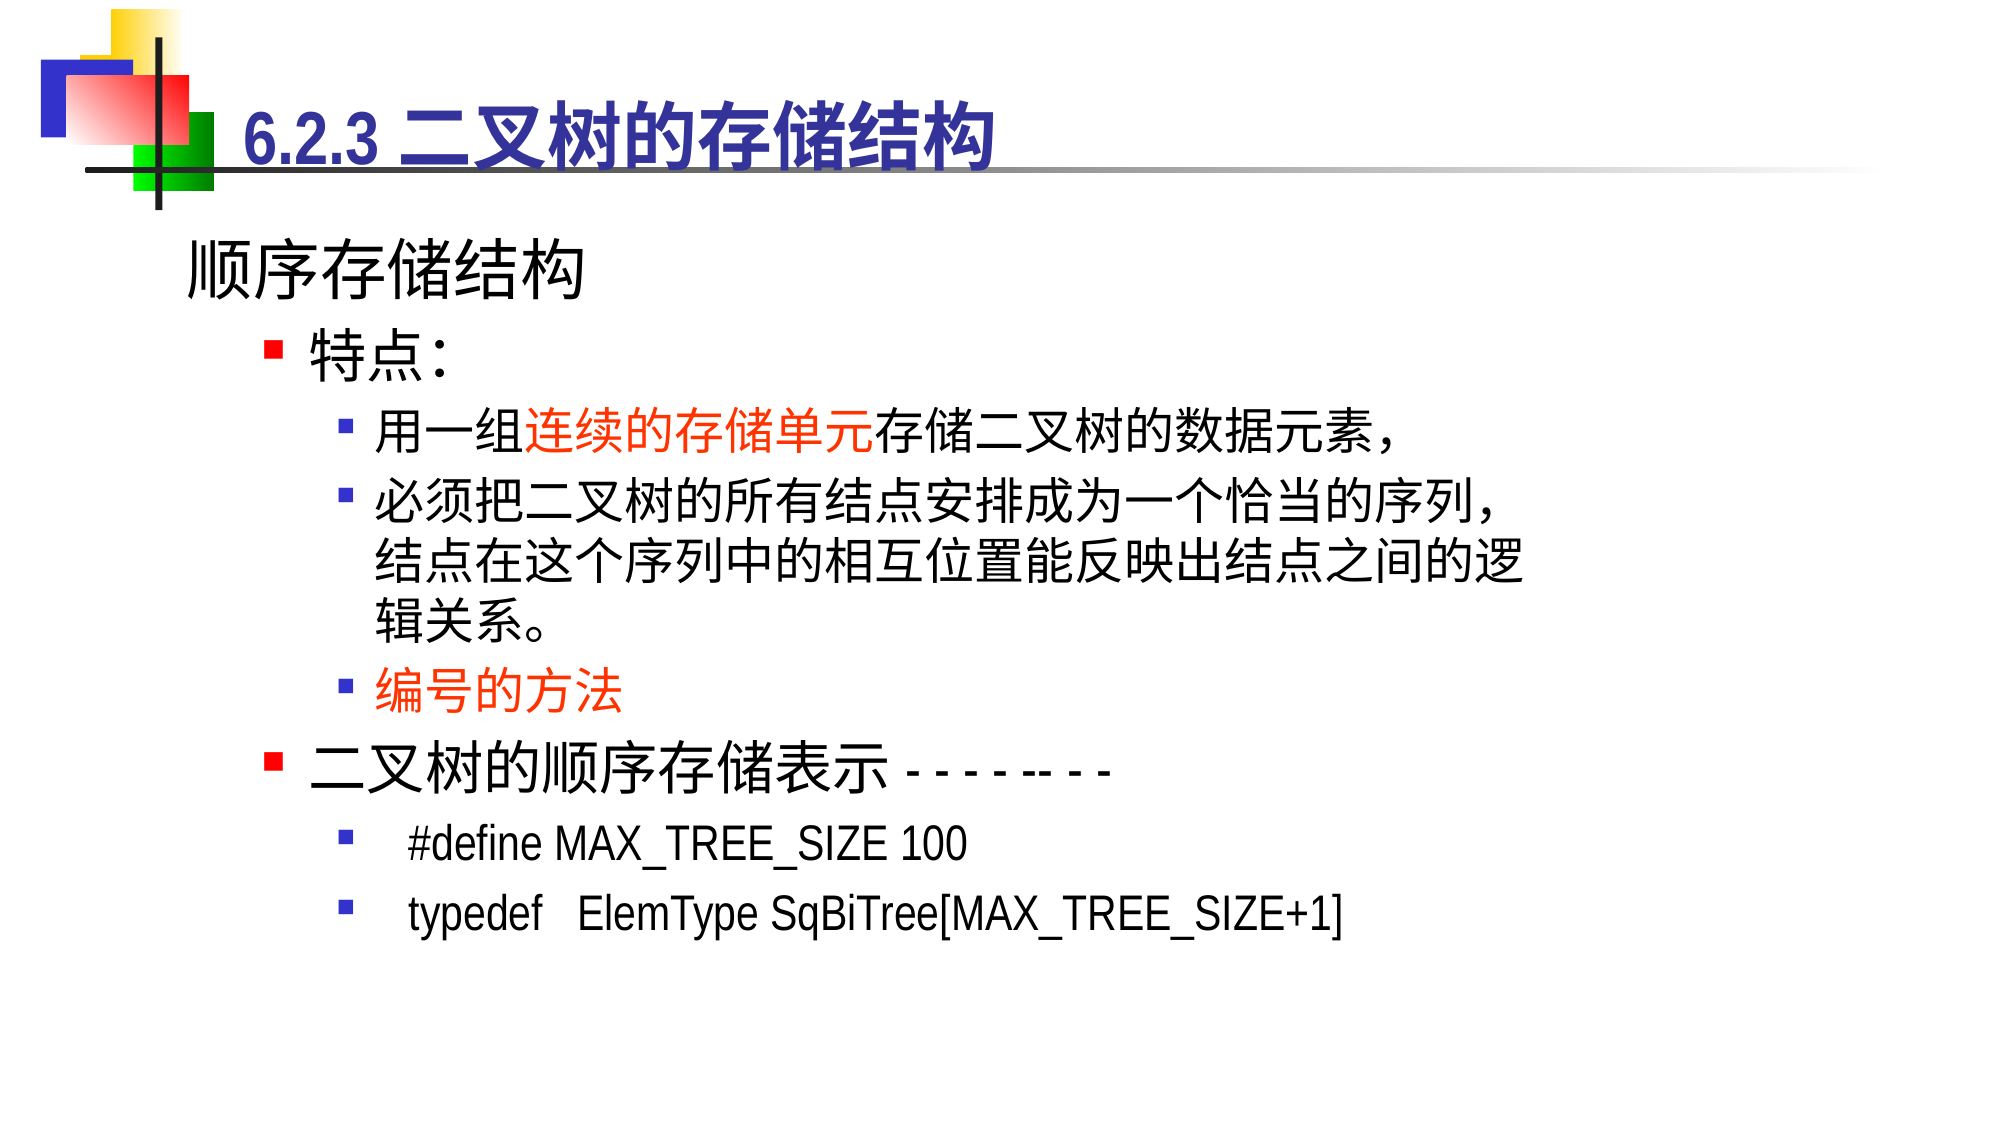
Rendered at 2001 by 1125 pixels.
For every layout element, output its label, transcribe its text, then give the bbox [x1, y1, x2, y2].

title 6.2.3二叉树的存储结构 [228, 0, 1504, 188]
list 顺序存储结构 特点： 用一组连续的存储单元存储二叉树的数据元素， 必须把二叉树的所有结点安排成为一个恰当的序列，结点在这个序列中的相互位置能反映出结点之间的逻辑关系。 编号的方法 二叉树的顺序存储表示- - - - -- - - #define MAX_TREE_SIZE 100 typedef ElemType SqBiTree[MAX_TREE_SIZE+1] [171, 220, 1560, 1083]
